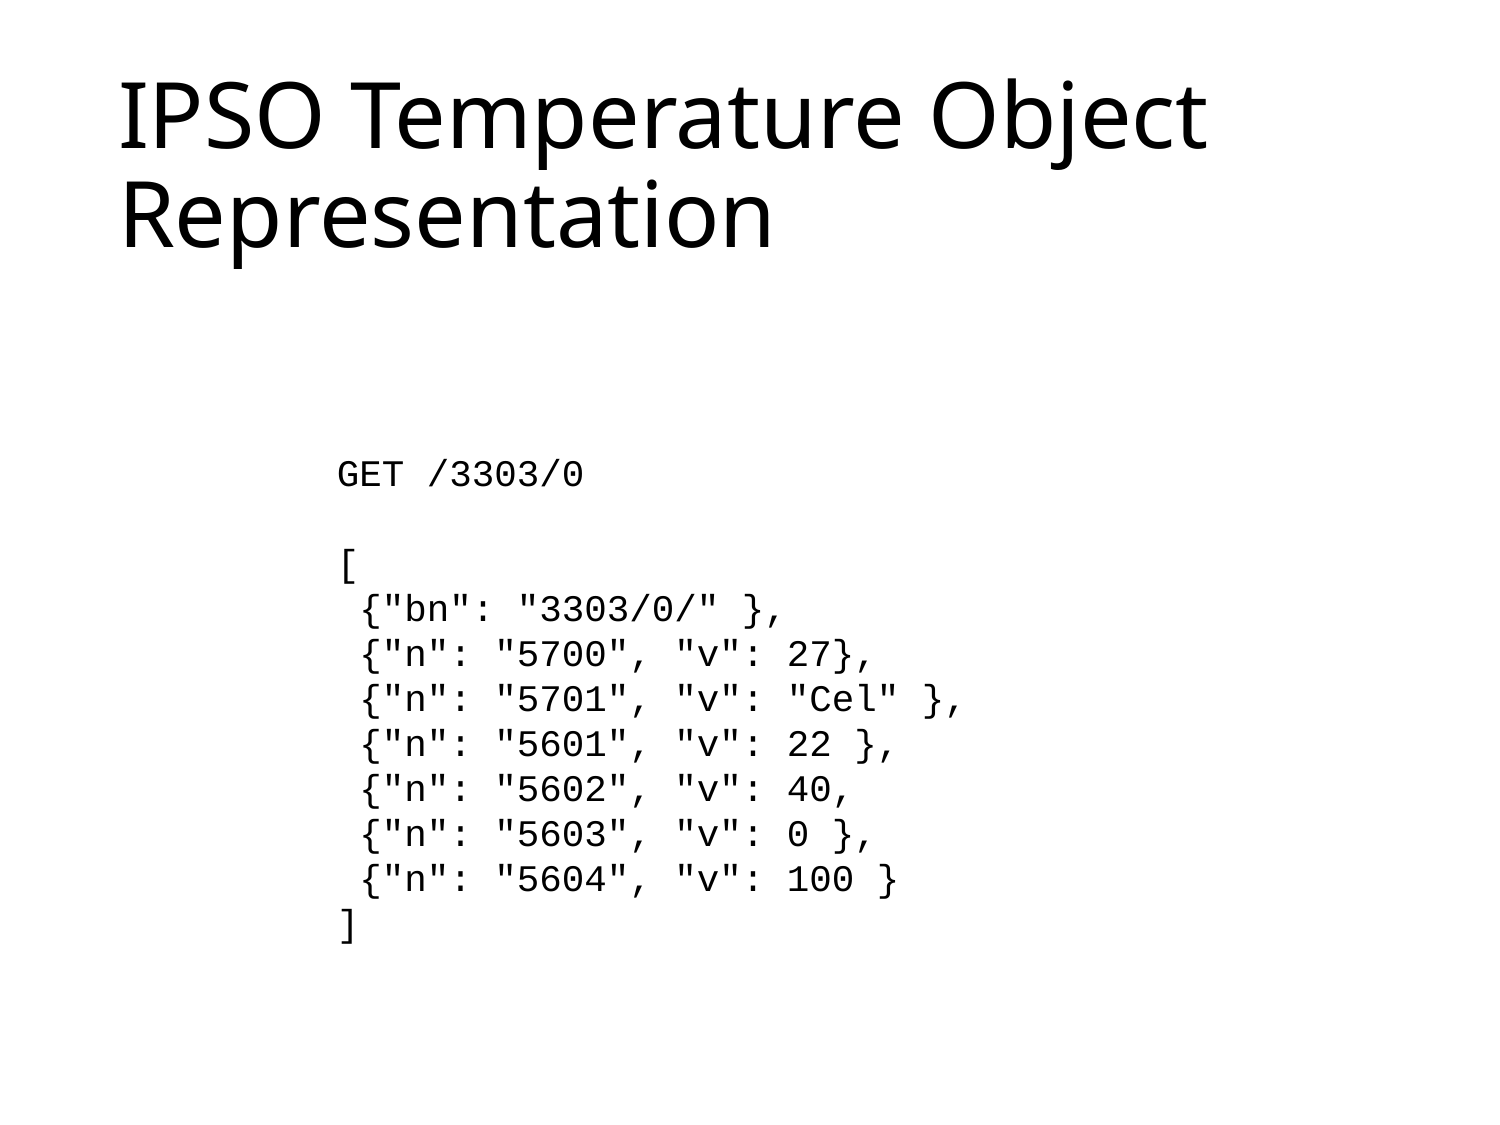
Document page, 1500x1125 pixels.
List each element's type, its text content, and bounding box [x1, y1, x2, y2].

title IPSO Temperature Object Representation [103, 59, 1397, 278]
text_box GET /3303/0 [ {"bn": "3303/0/" }, {"n": "5700", "v": 27}, {"n": "5701", "v": "Cel" }, {"n": "5601", "v": 22 }, {"n": "5602", "v": 40, {"n": "5603", "v": 0 }, {"n": "5604", "v": 100 } ] [322, 441, 982, 952]
